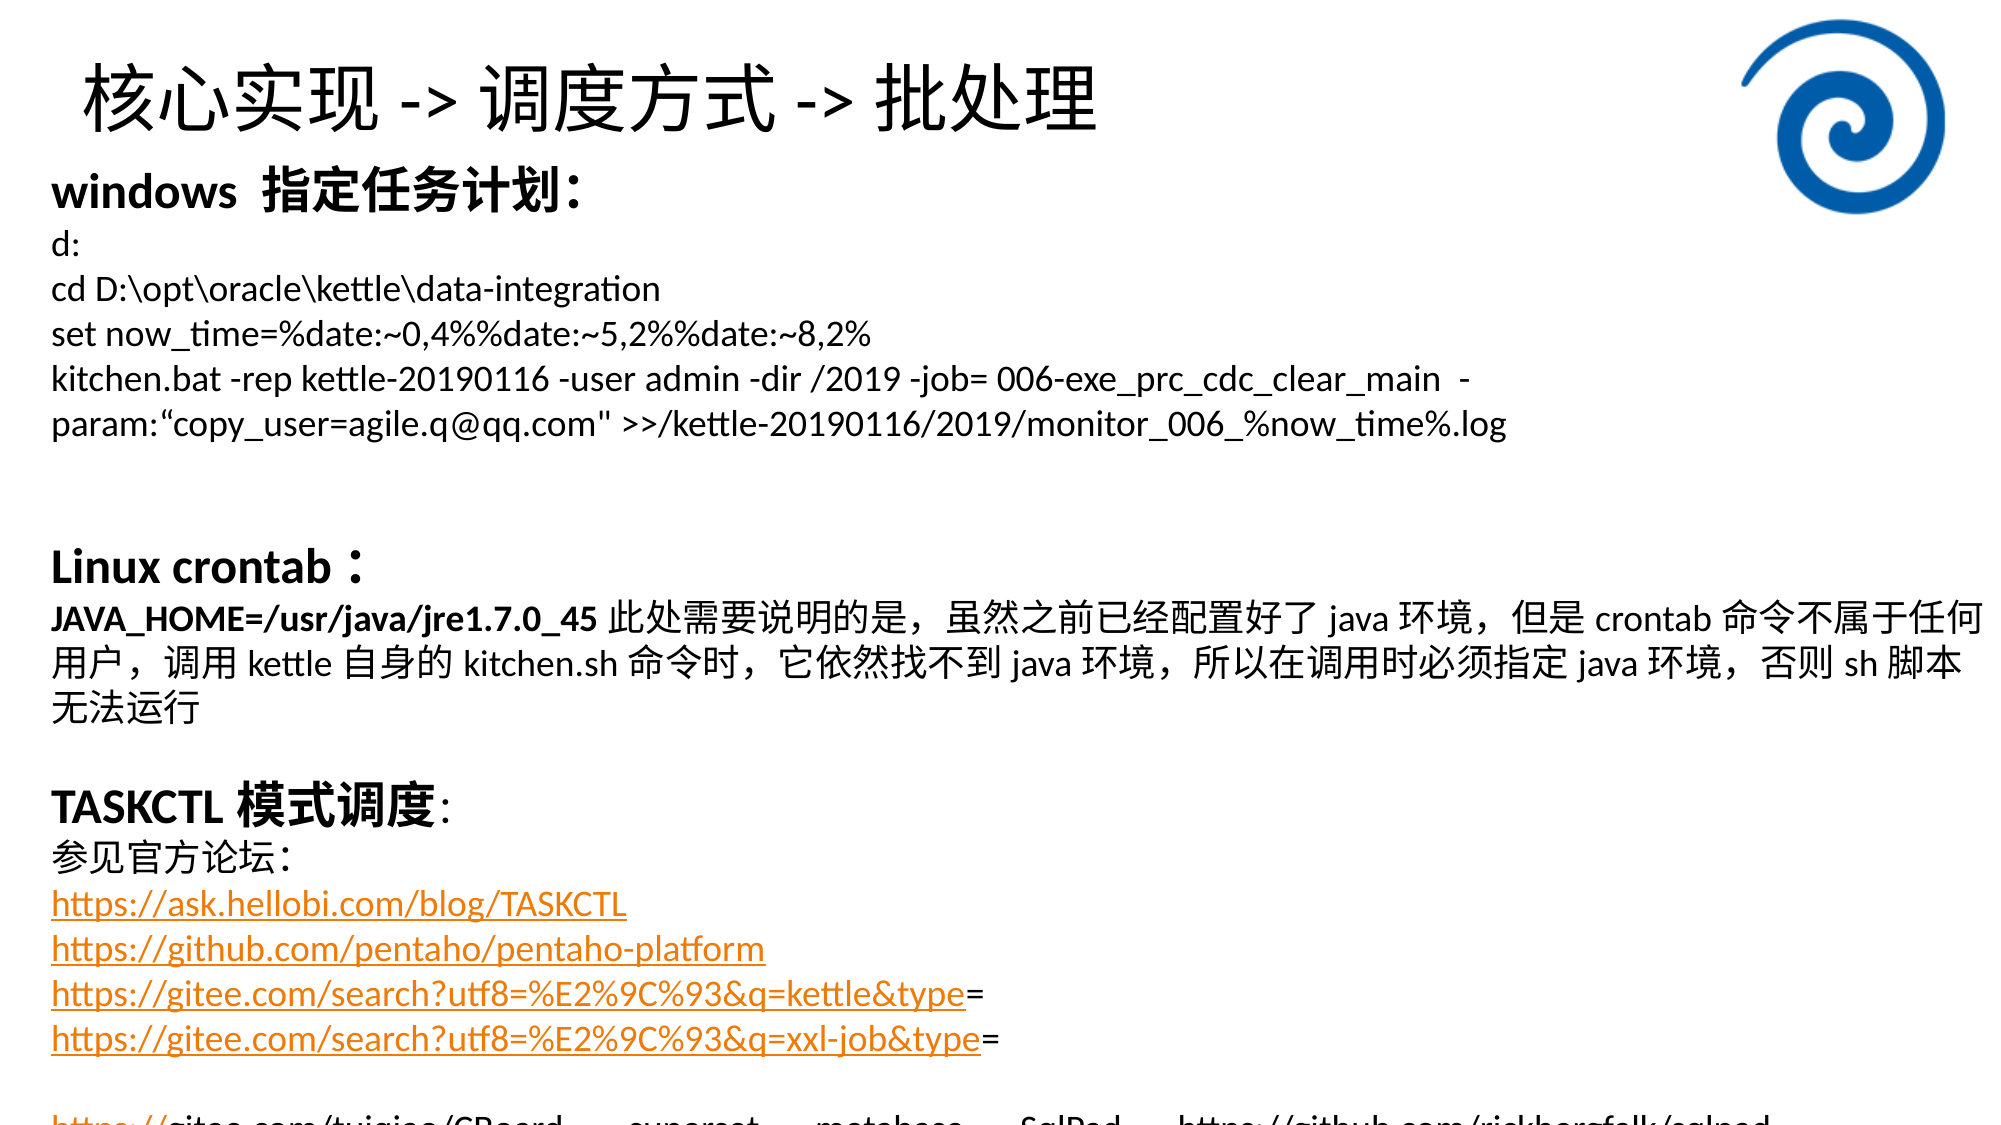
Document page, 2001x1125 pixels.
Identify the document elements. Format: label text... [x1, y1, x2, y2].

picture [1687, 0, 2000, 235]
text_box 核心实现->调度方式->批处理 [66, 54, 1114, 151]
text_box windows 指定任务计划： d: cd D:\opt\oracle\kettle\data-integration set now_time=%date:~0,4%%date:~5,2%%date:~8,2% kitchen.bat -rep kettle-20190116 -user admin -dir /2019 -job= 006-exe_prc_cdc_clear_main -param:“copy_user=agile.q@qq.com" >>/kettle-20190116/2019/monitor_006_%now_time%.log Linux crontab： JAVA_HOME=/usr/java/jre1.7.0_45此处需要说明的是，虽然之前已经配置好了java环境，但是crontab命令不属于任何用户，调用kettle自身的kitchen.sh命令时，它依然找不到java环境，所以在调用时必须指定java环境，否则sh脚本无法运行 TASKCTL模式调度： 参见官方论坛： https://ask.hellobi.com/blog/TASKCTL https://github.com/pentaho/pentaho-platform https://gitee.com/search?utf8=%E2%9C%93&q=kettle&type= https://gitee.com/search?utf8=%E2%9C%93&q=xxl-job&type= https://gitee.com/tuiqiao/CBoard 、superset、metabase、SqlPad、https://github.com/rickbergfalk/sqlpad [36, 151, 2000, 1125]
